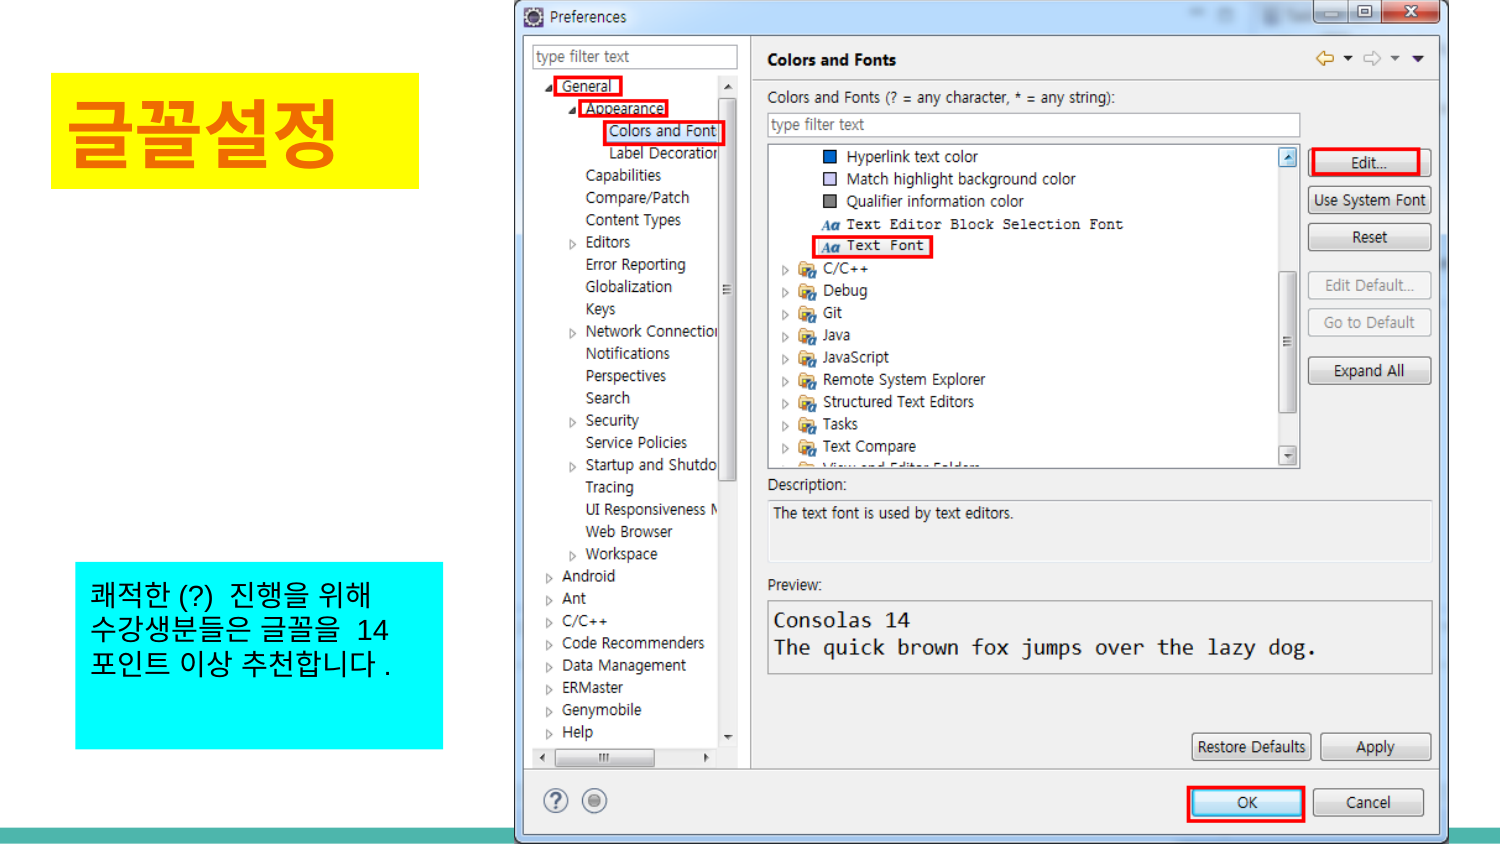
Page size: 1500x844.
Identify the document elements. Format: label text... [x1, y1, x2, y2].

title 글꼴설정 [51, 72, 419, 189]
picture [514, 0, 1450, 844]
text_box 쾌적한(?) 진행을 위해 수강생분들은 글꼴을 14 포인트 이상 추천합니다. [75, 561, 444, 750]
